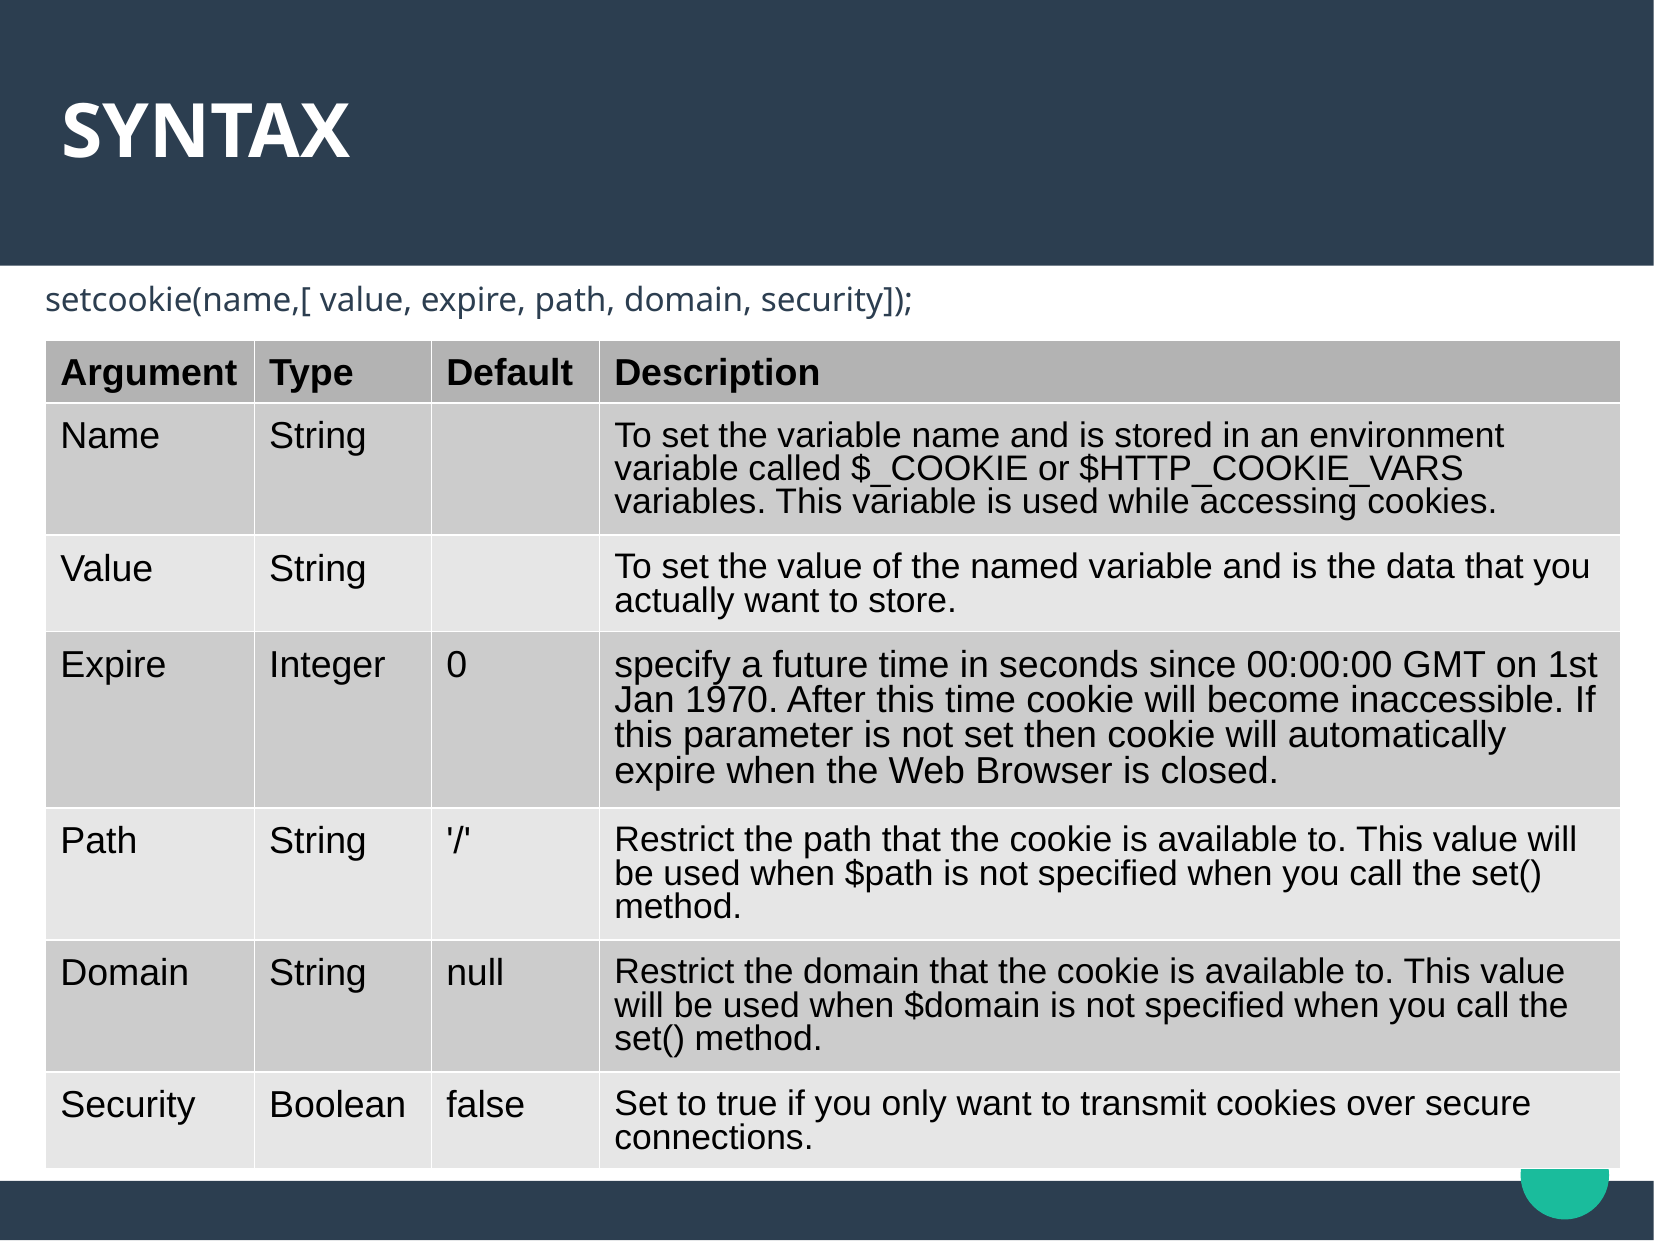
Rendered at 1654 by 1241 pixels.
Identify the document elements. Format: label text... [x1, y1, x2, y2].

table_header Type [255, 341, 431, 402]
table_cell Value [46, 536, 254, 631]
table_cell Path [46, 809, 254, 939]
table_cell Integer [255, 632, 431, 807]
table_cell String [255, 809, 431, 939]
table_cell Restrict the domain that the cookie is available to. This value will be used when $domain is not specified when you call the set() method. [600, 941, 1620, 1071]
table_cell Set to true if you only want to transmit cookies over secure connections. [600, 1073, 1620, 1168]
table_cell specify a future time in seconds since 00:00:00 GMT on 1st Jan 1970. After this time cookie will become inaccessible. If this parameter is not set then cookie will automatically expire when the Web Browser is closed. [600, 632, 1620, 807]
table_cell Boolean [255, 1073, 431, 1168]
list setcookie(name,[ value, expire, path, domain, security]); [45, 284, 1579, 336]
table_cell false [432, 1073, 599, 1168]
table_cell String [255, 404, 431, 534]
table_cell '/' [432, 809, 599, 939]
table_cell 0 [432, 632, 599, 807]
table_cell Domain [46, 941, 254, 1071]
table_cell null [432, 941, 599, 1071]
table_header Description [600, 341, 1620, 402]
table_cell To set the value of the named variable and is the data that you actually want to store. [600, 536, 1620, 631]
table_cell String [255, 941, 431, 1071]
table_header Argument [46, 341, 254, 402]
title SYNTAX [59, 49, 1593, 205]
table_cell Restrict the path that the cookie is available to. This value will be used when $path is not specified when you call the set() method. [600, 809, 1620, 939]
table_cell String [255, 536, 431, 631]
table_cell Security [46, 1073, 254, 1168]
table_cell [432, 404, 599, 534]
table_header Default [432, 341, 599, 402]
table_cell Expire [46, 632, 254, 807]
table_cell Name [46, 404, 254, 534]
table_cell To set the variable name and is stored in an environment variable called $_COOKIE or $HTTP_COOKIE_VARS variables. This variable is used while accessing cookies. [600, 404, 1620, 534]
table_cell [432, 536, 599, 631]
